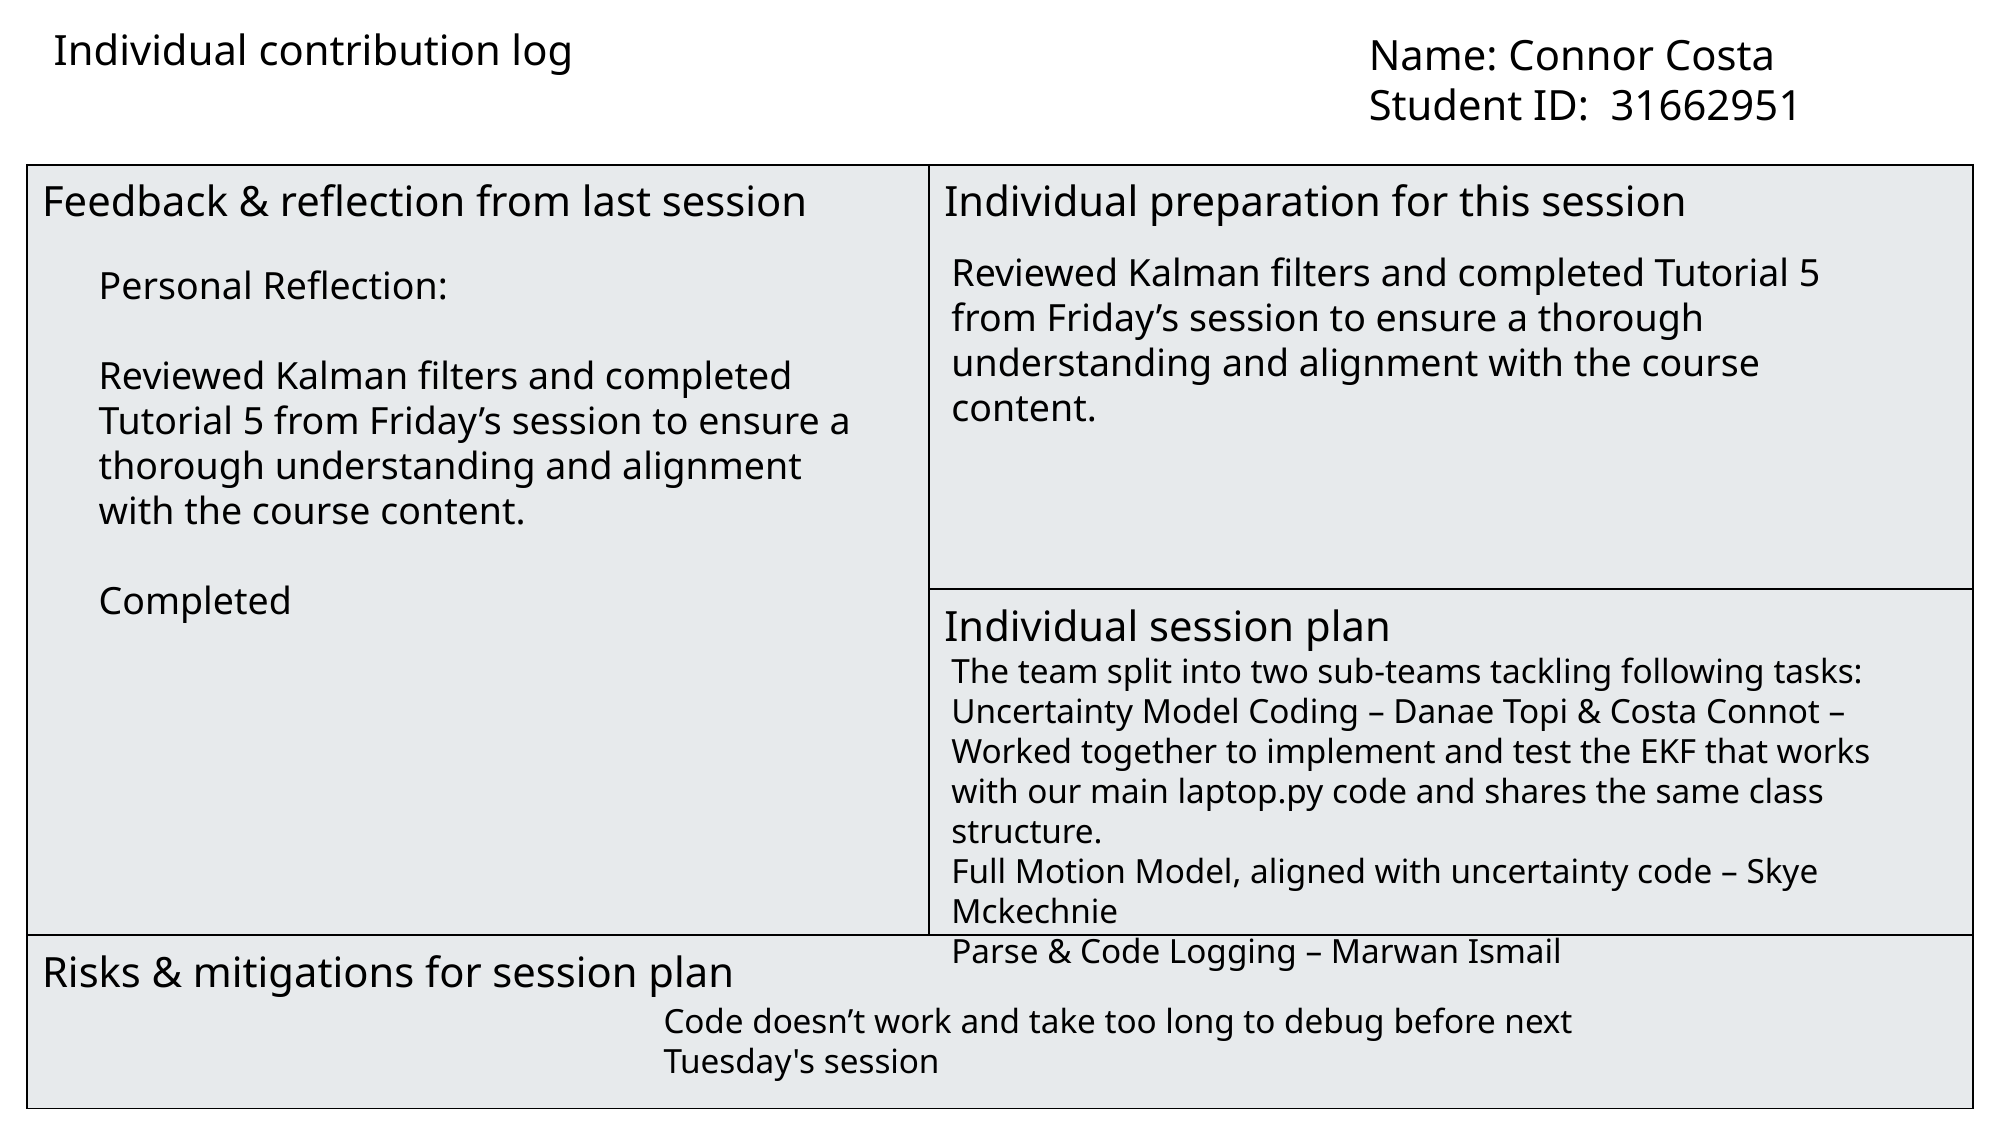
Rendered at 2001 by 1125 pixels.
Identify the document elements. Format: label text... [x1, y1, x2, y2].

text_box Code doesn’t work and take too long to debug before next Tuesday's session [648, 992, 1650, 1125]
text_box Name: Connor Costa Student ID: 31662951 [1353, 21, 2000, 137]
text_box The team split into two sub-teams tackling following tasks: Uncertainty Model Coding – Danae Topi & Costa Connot – Worked together to implement and test the EKF that works with our main laptop.py code and shares the same class structure. Full Motion Model, aligned with uncertainty code – Skye Mckechnie Parse & Code Logging – Marwan Ismail [936, 643, 1938, 1125]
text_box Personal Reflection: Reviewed Kalman filters and completed Tutorial 5 from Friday’s session to ensure a thorough understanding and alignment with the course content. Completed [83, 254, 873, 720]
text_box Reviewed Kalman filters and completed Tutorial 5 from Friday’s session to ensure a thorough understanding and alignment with the course content. [936, 241, 1870, 436]
text_box Individual contribution log [38, 21, 972, 164]
